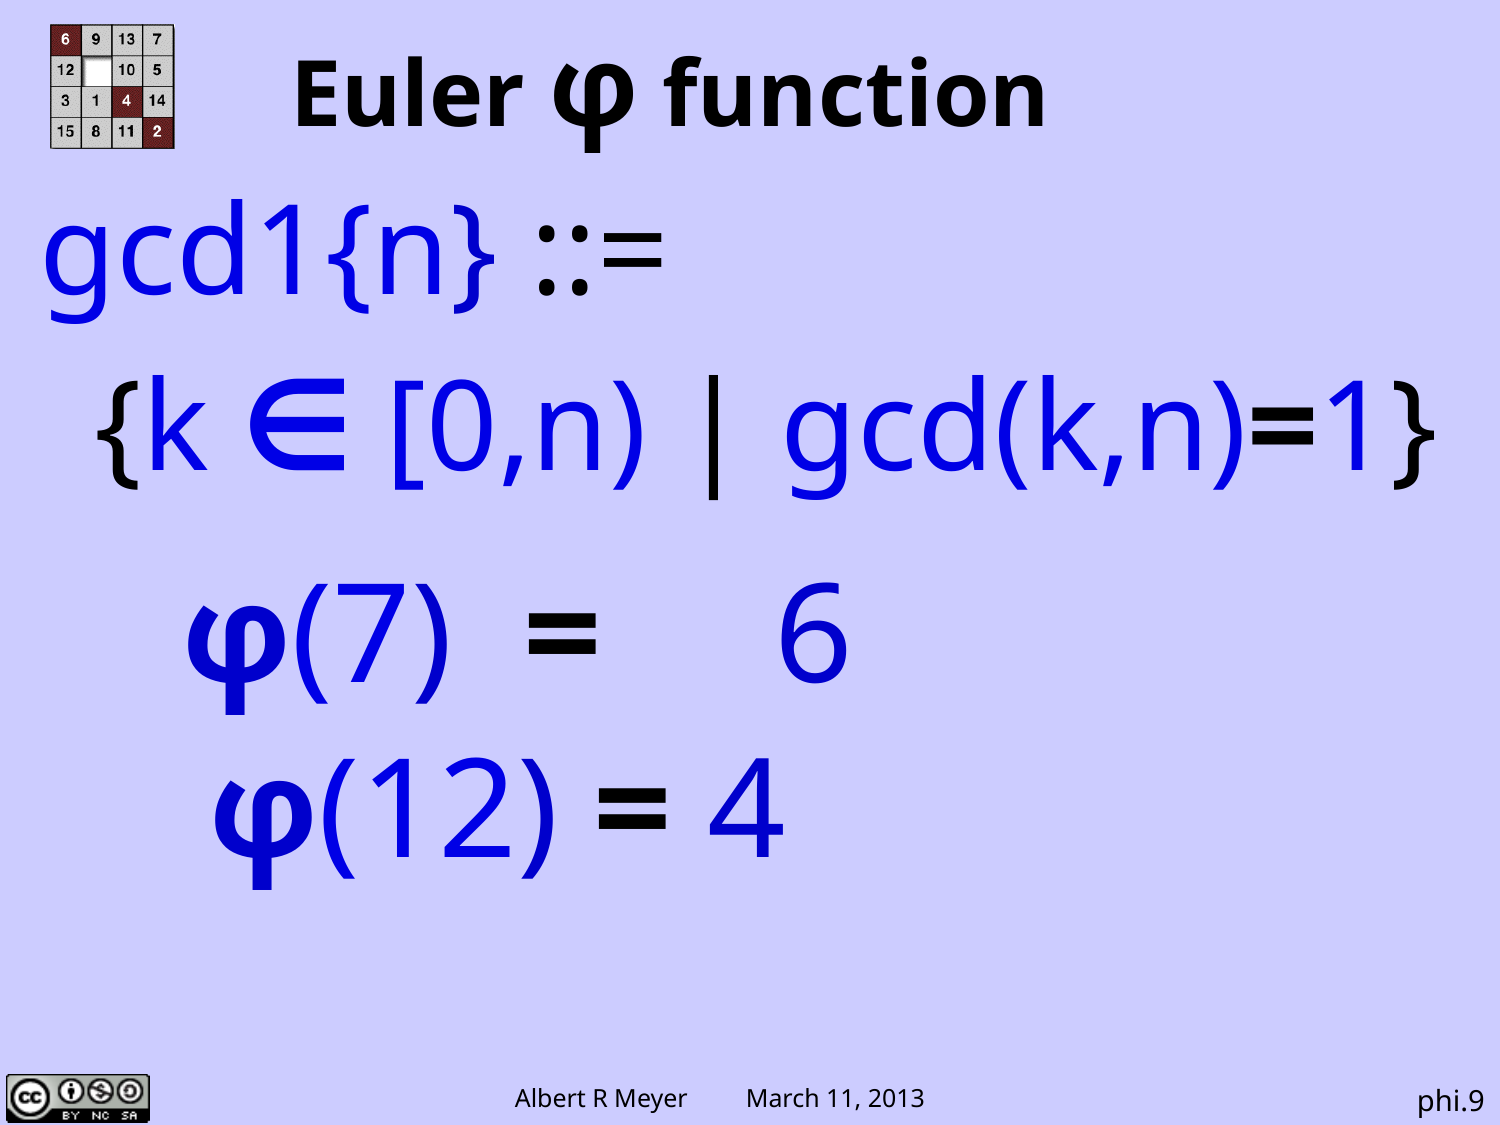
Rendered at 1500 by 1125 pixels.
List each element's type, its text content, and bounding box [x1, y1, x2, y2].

picture [50, 24, 175, 149]
list gcd1{n} ::= {k ∈ [0,n) | gcd(k,n)=1} [24, 162, 1476, 588]
slide_number phi.9 [1062, 1074, 1500, 1125]
text_box φ(12) = 4 [0, 712, 1225, 893]
title Euler φ function [274, 0, 1226, 163]
picture [6, 1074, 150, 1123]
text_box φ(7) = 6 [96, 537, 869, 712]
